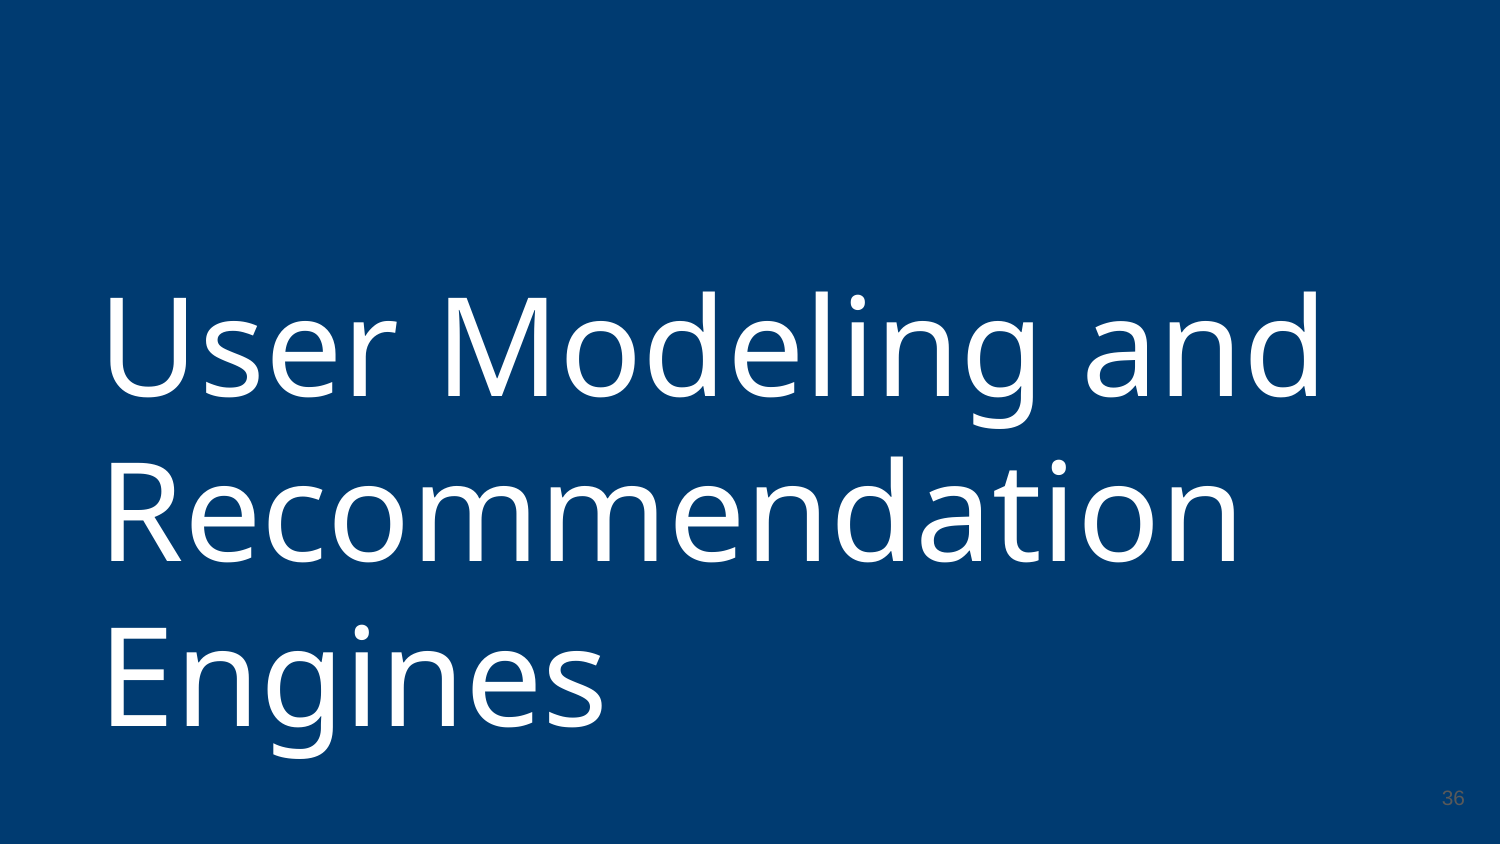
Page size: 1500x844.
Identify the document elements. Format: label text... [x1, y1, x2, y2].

text_box User Modeling and Recommendation Engines [83, 243, 1409, 769]
slide_number 36 [1389, 764, 1480, 830]
